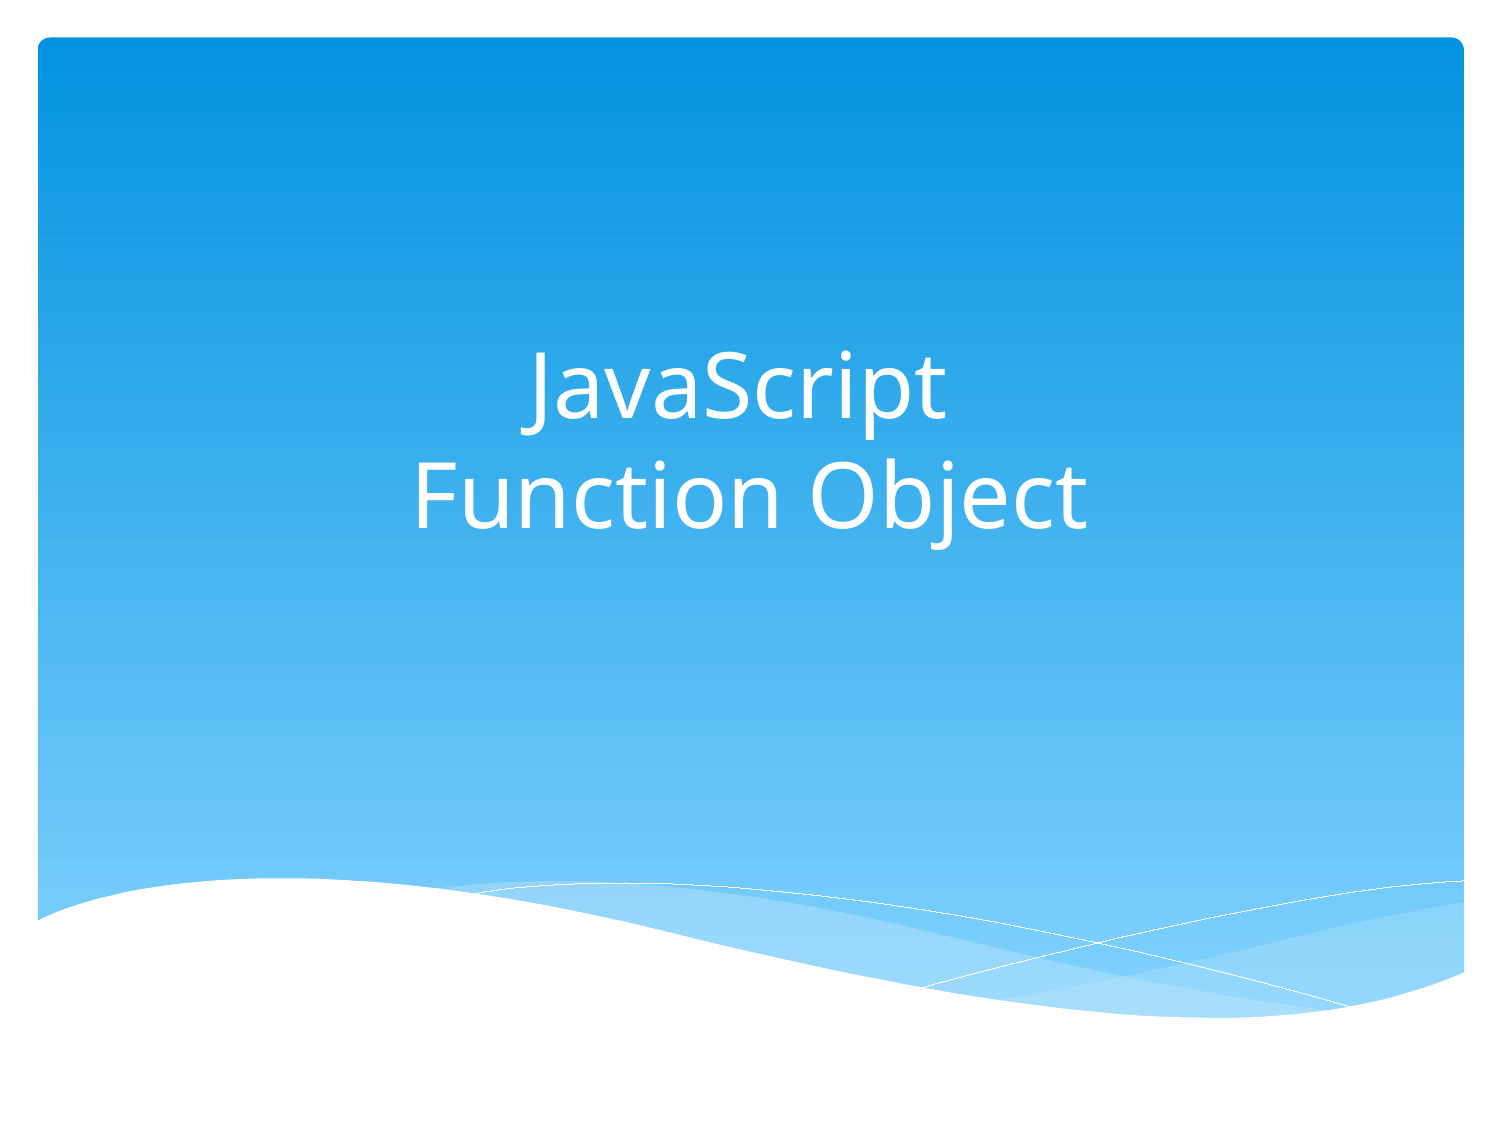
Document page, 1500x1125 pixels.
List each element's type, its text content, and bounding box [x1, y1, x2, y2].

title JavaScript Function Object [112, 262, 1388, 555]
